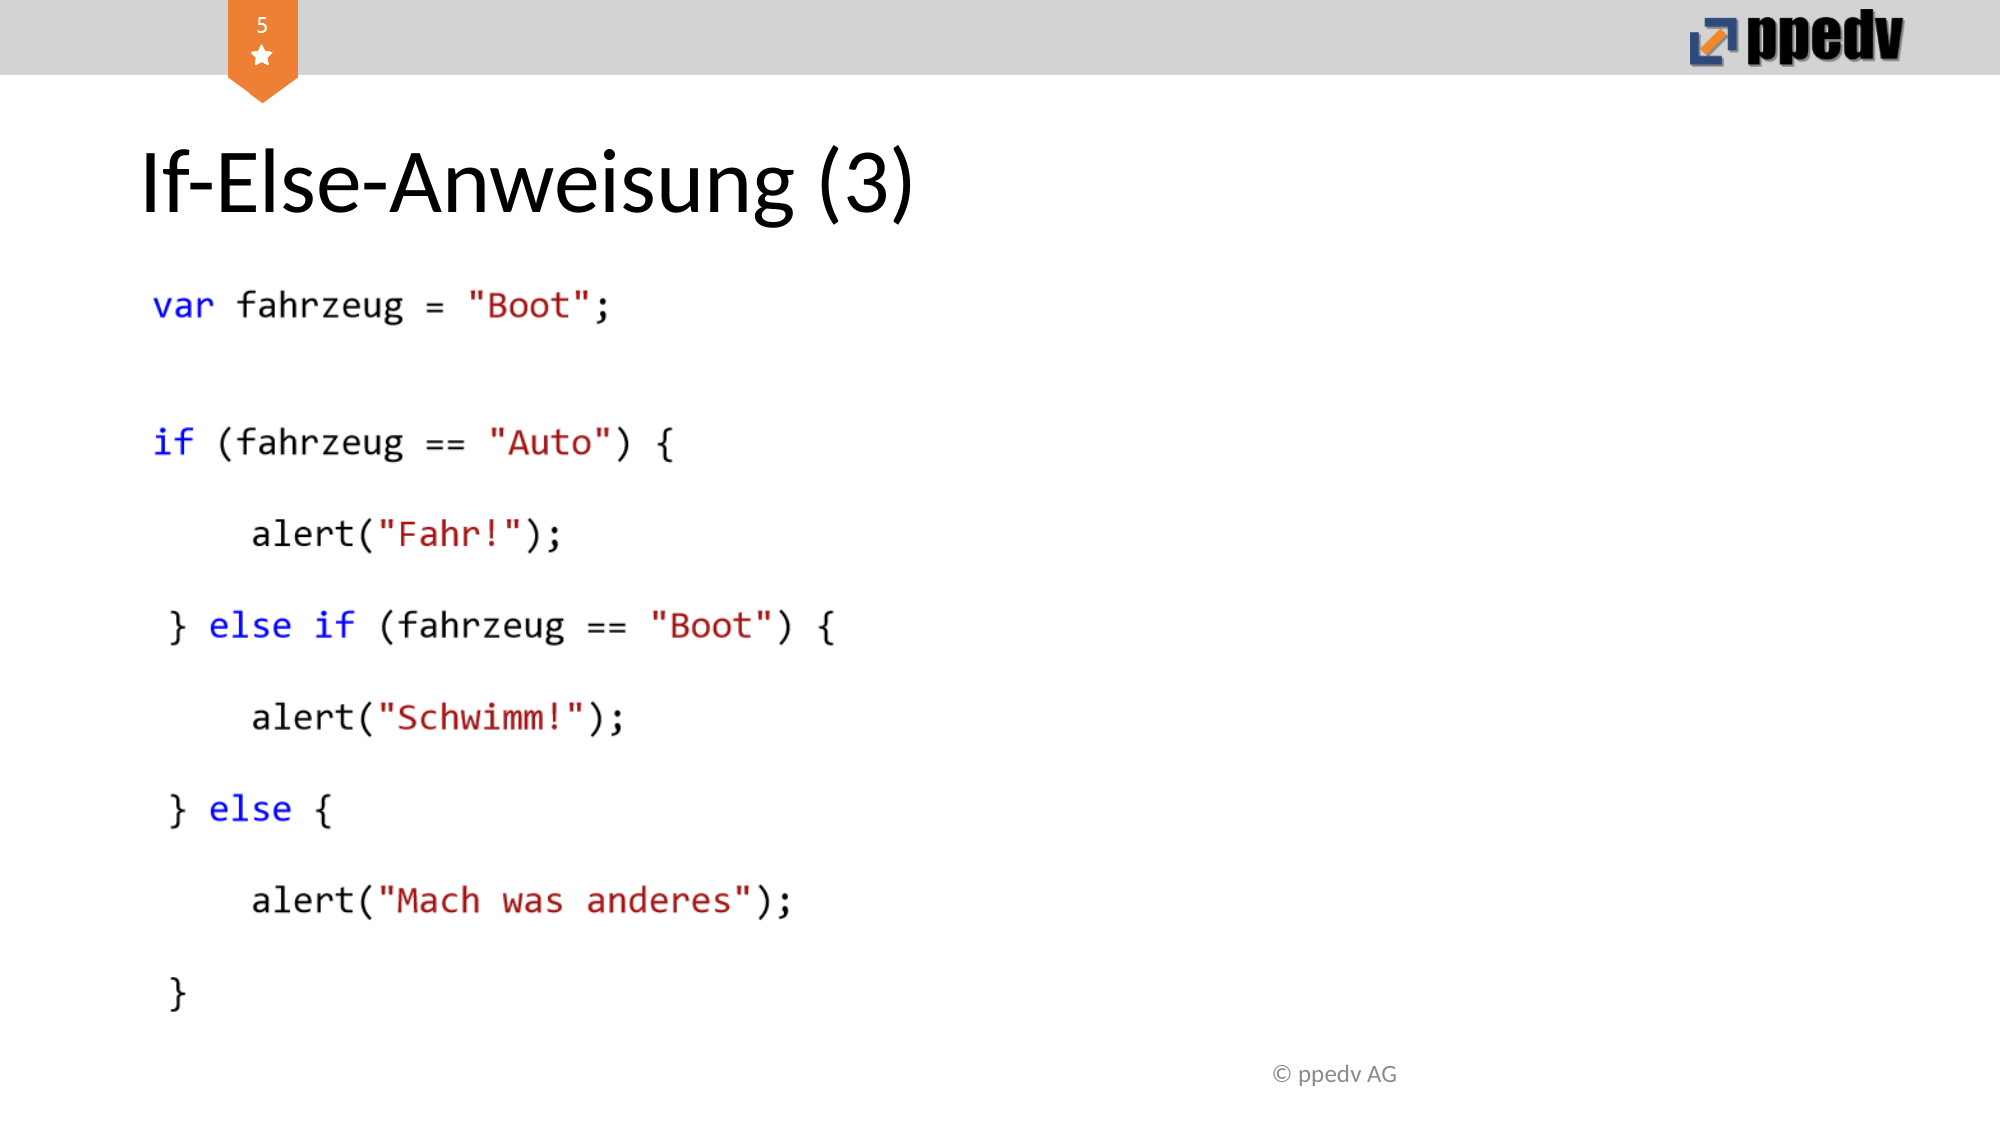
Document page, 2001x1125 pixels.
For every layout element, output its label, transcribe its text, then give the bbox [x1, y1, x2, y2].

text_box [137, 277, 853, 1022]
footer © ppedv AG [137, 1042, 1413, 1103]
picture [0, 0, 2000, 104]
title If-Else-Anweisung (3) [137, 82, 1863, 271]
